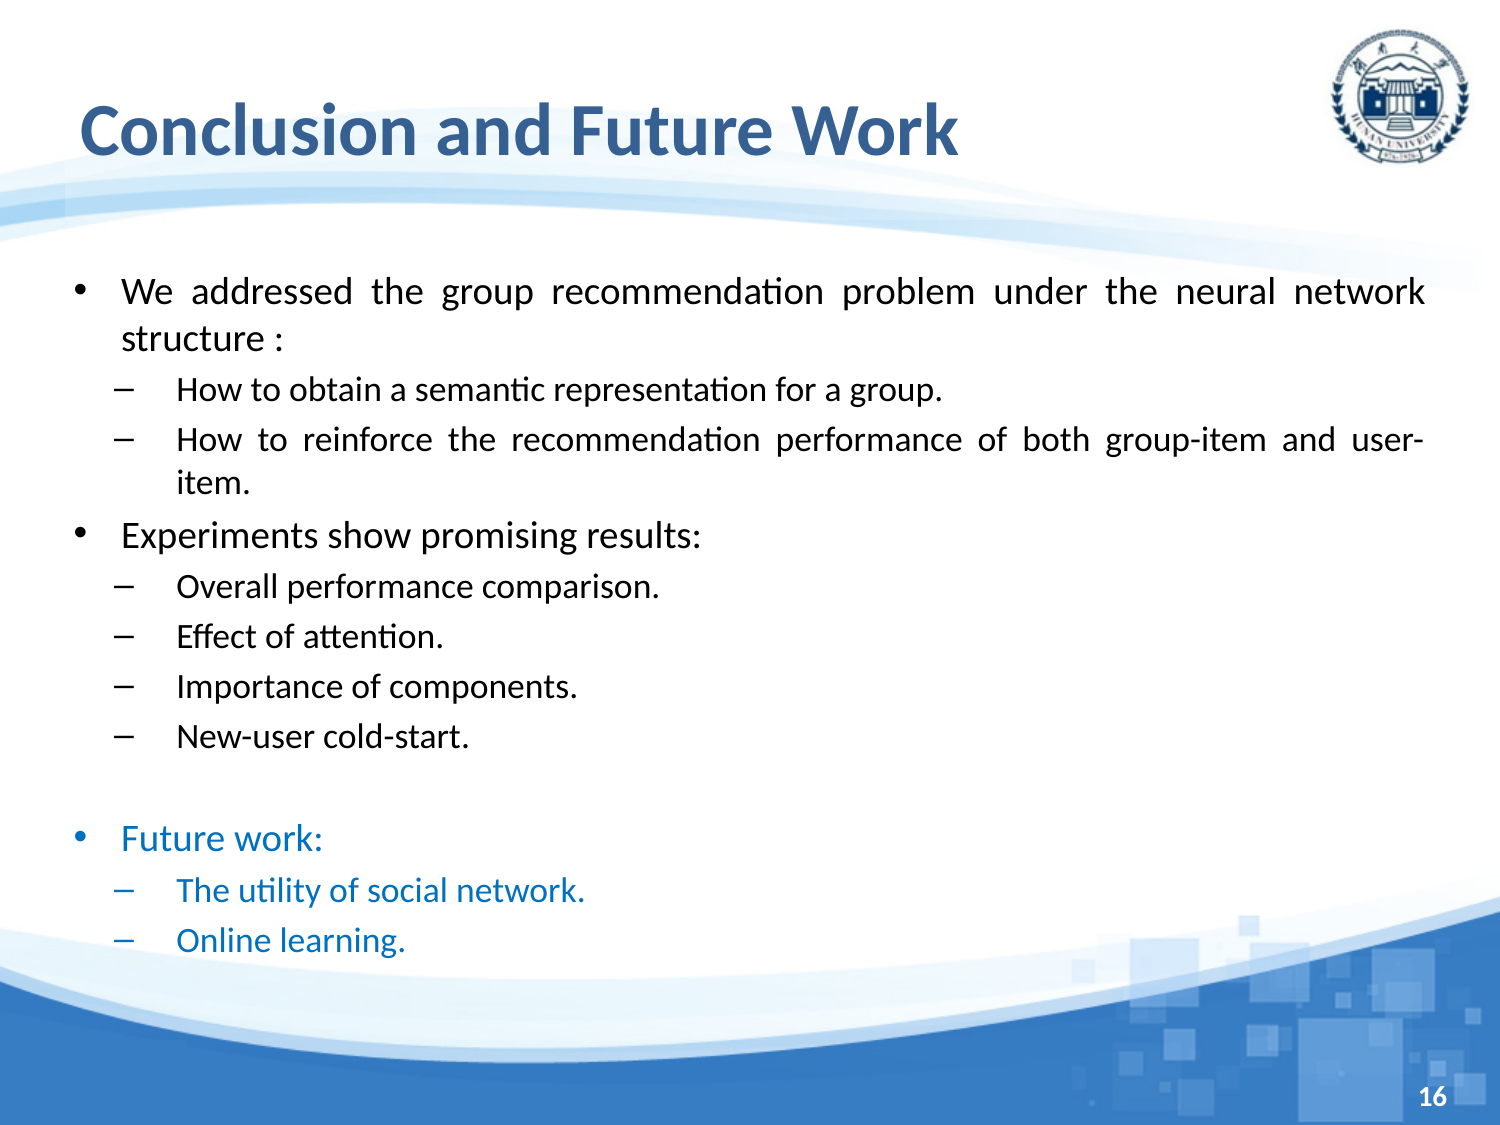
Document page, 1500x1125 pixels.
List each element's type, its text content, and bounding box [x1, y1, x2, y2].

picture [0, 0, 1500, 1125]
title Conclusion and Future Work [64, 30, 1134, 220]
list We addressed the group recommendation problem under the neural network structure : How to obtain a semantic representation for a group. How to reinforce the recommendation performance of both group-item and user-item. Experiments show promising results: Overall performance comparison. Effect of attention. Importance of components. New-user cold-start. Future work: The utility of social network. Online learning. [58, 257, 1442, 973]
slide_number 16 [1112, 1065, 1463, 1125]
